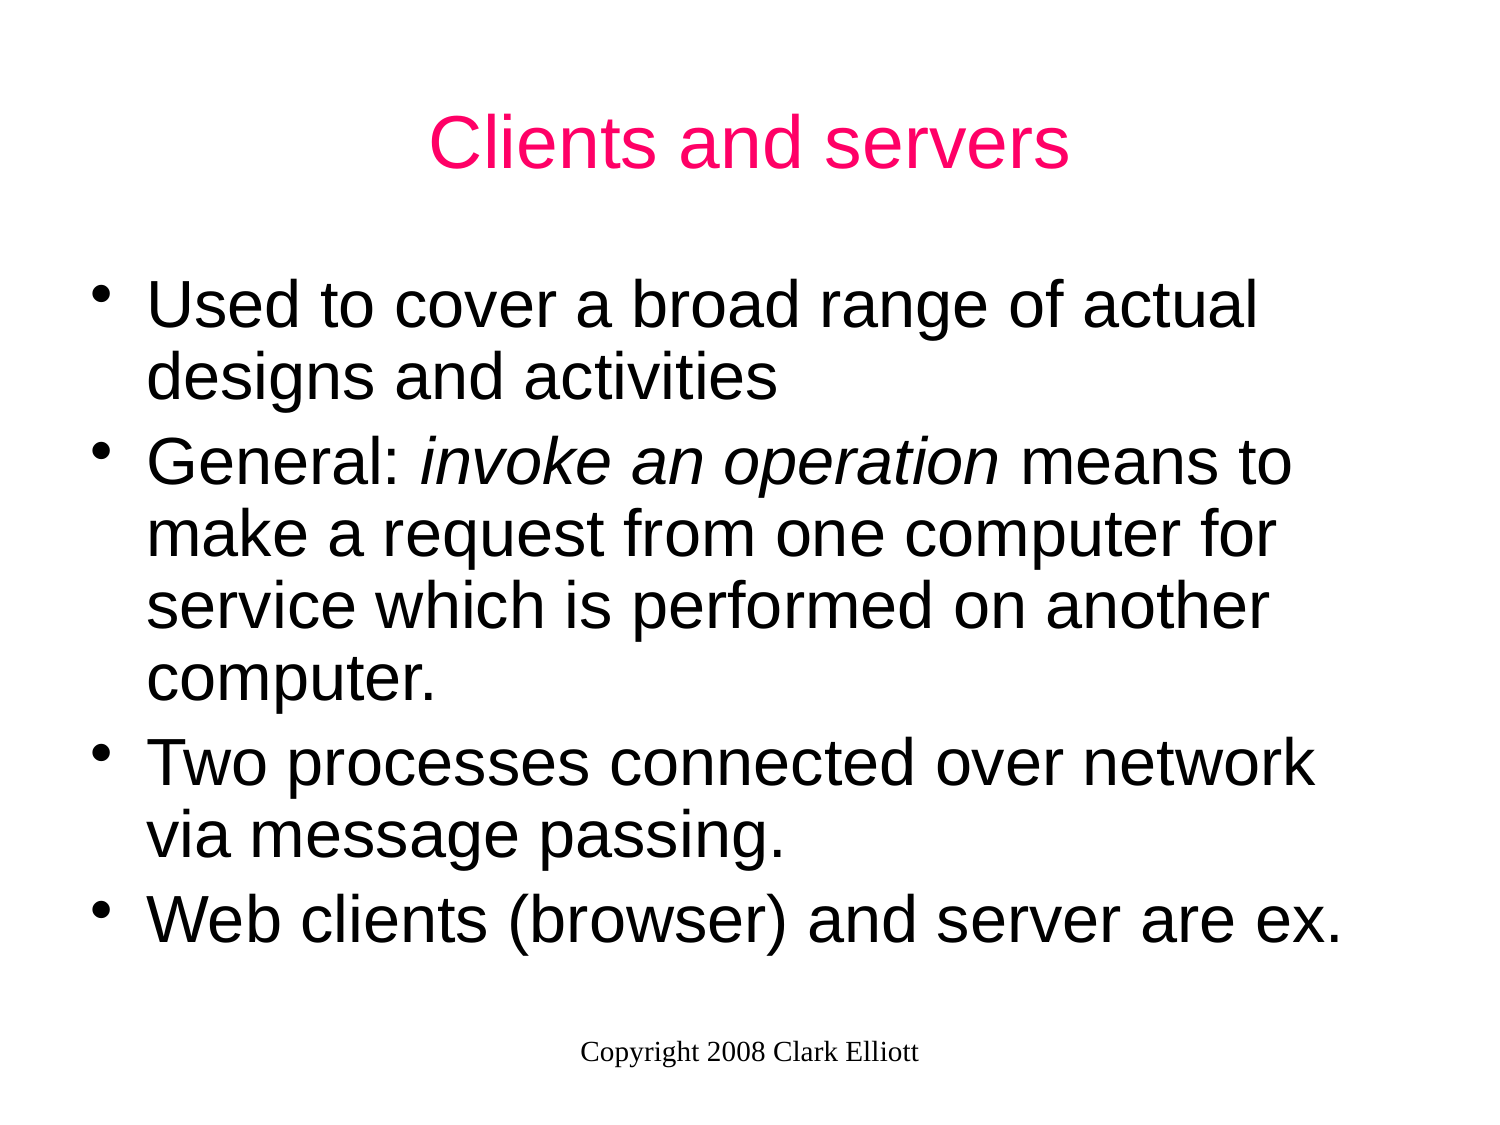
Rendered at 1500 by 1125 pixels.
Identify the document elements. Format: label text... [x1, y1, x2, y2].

list Used to cover a broad range of actual designs and activities General: invoke an operation means to make a request from one computer for service which is performed on another computer. Two processes connected over network via message passing. Web clients (browser) and server are ex. [75, 262, 1425, 1005]
footer Copyright 2008 Clark Elliott [512, 1024, 988, 1103]
title Clients and servers [75, 45, 1425, 233]
